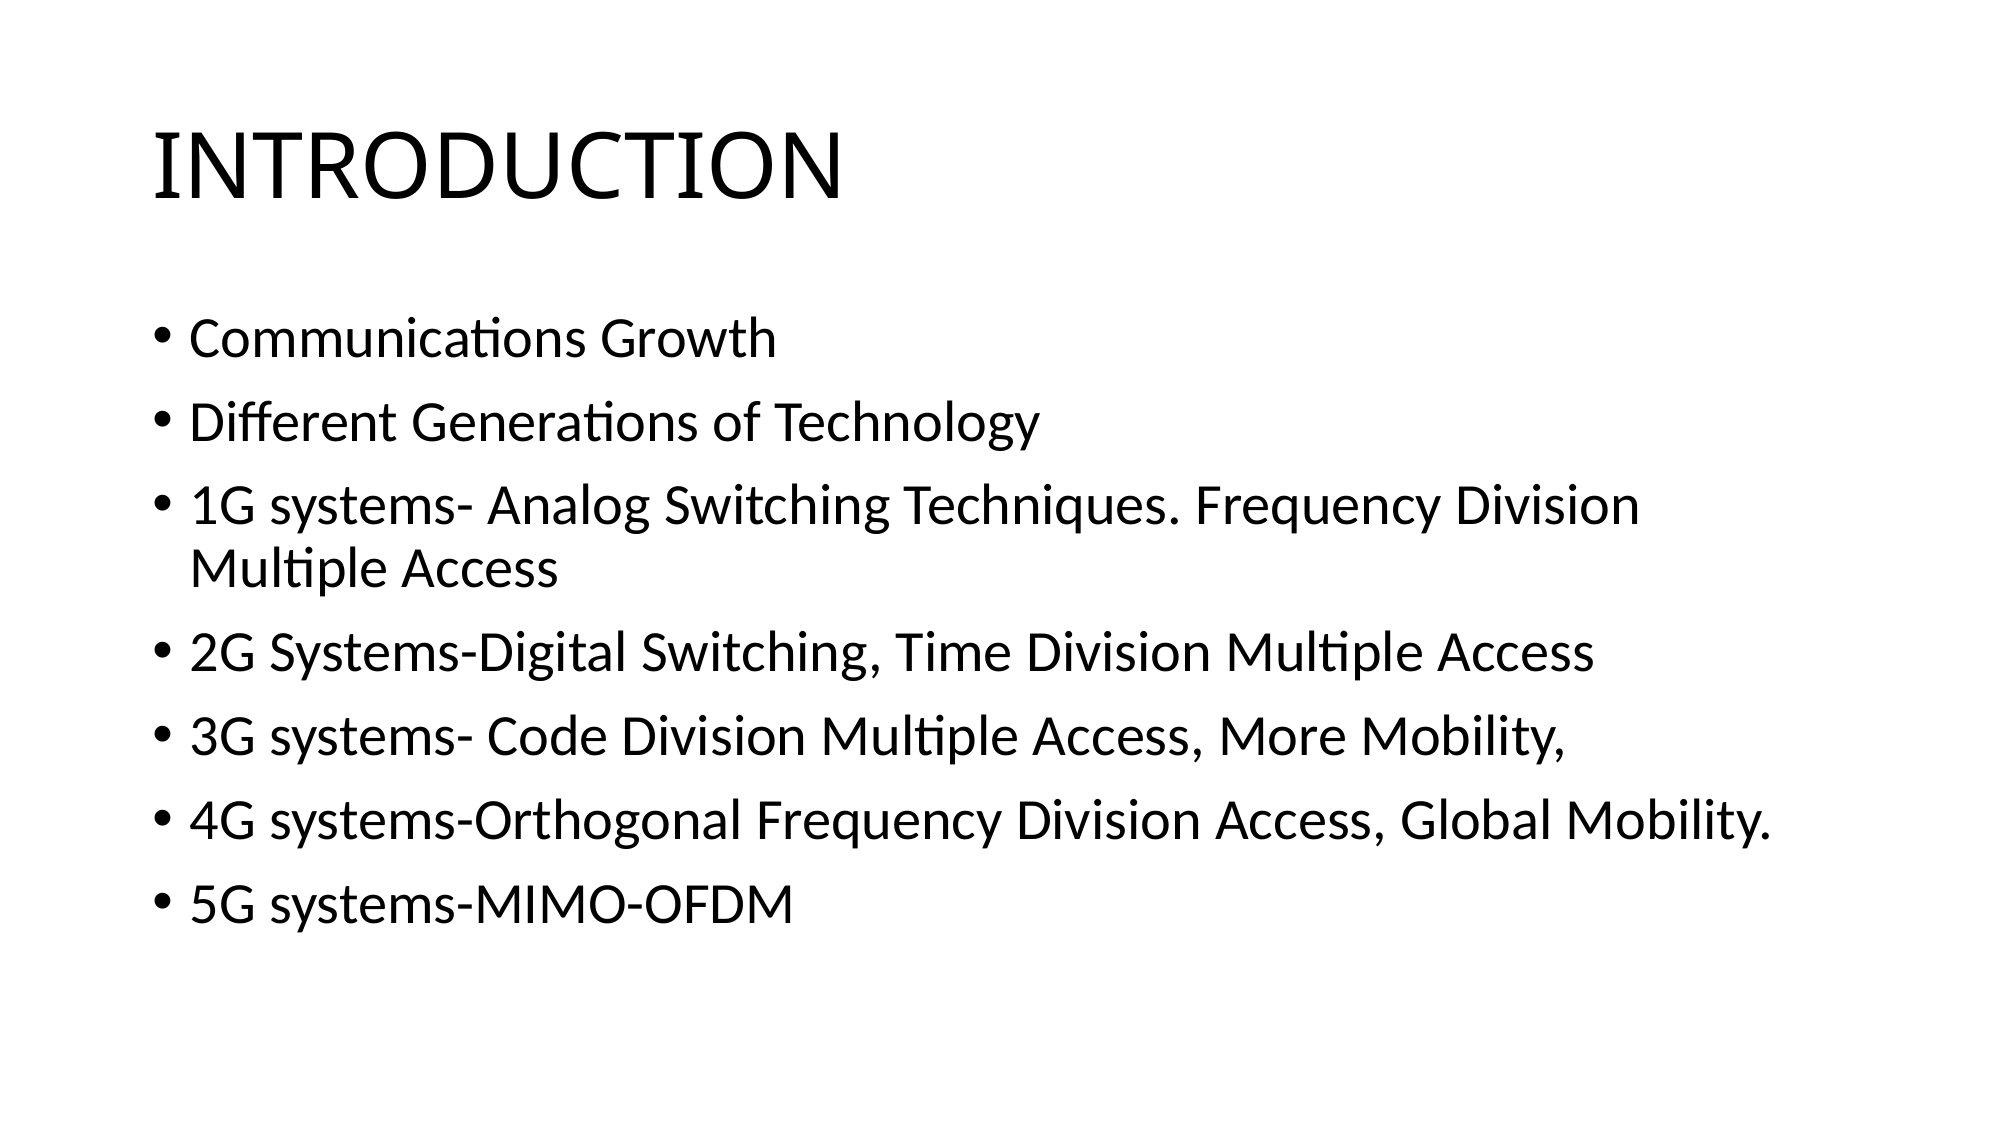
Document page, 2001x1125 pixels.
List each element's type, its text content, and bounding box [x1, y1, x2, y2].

title INTRODUCTION [137, 59, 1863, 278]
list Communications Growth Different Generations of Technology 1G systems- Analog Switching Techniques. Frequency Division Multiple Access 2G Systems-Digital Switching, Time Division Multiple Access 3G systems- Code Division Multiple Access, More Mobility, 4G systems-Orthogonal Frequency Division Access, Global Mobility. 5G systems-MIMO-OFDM [137, 299, 1863, 1014]
